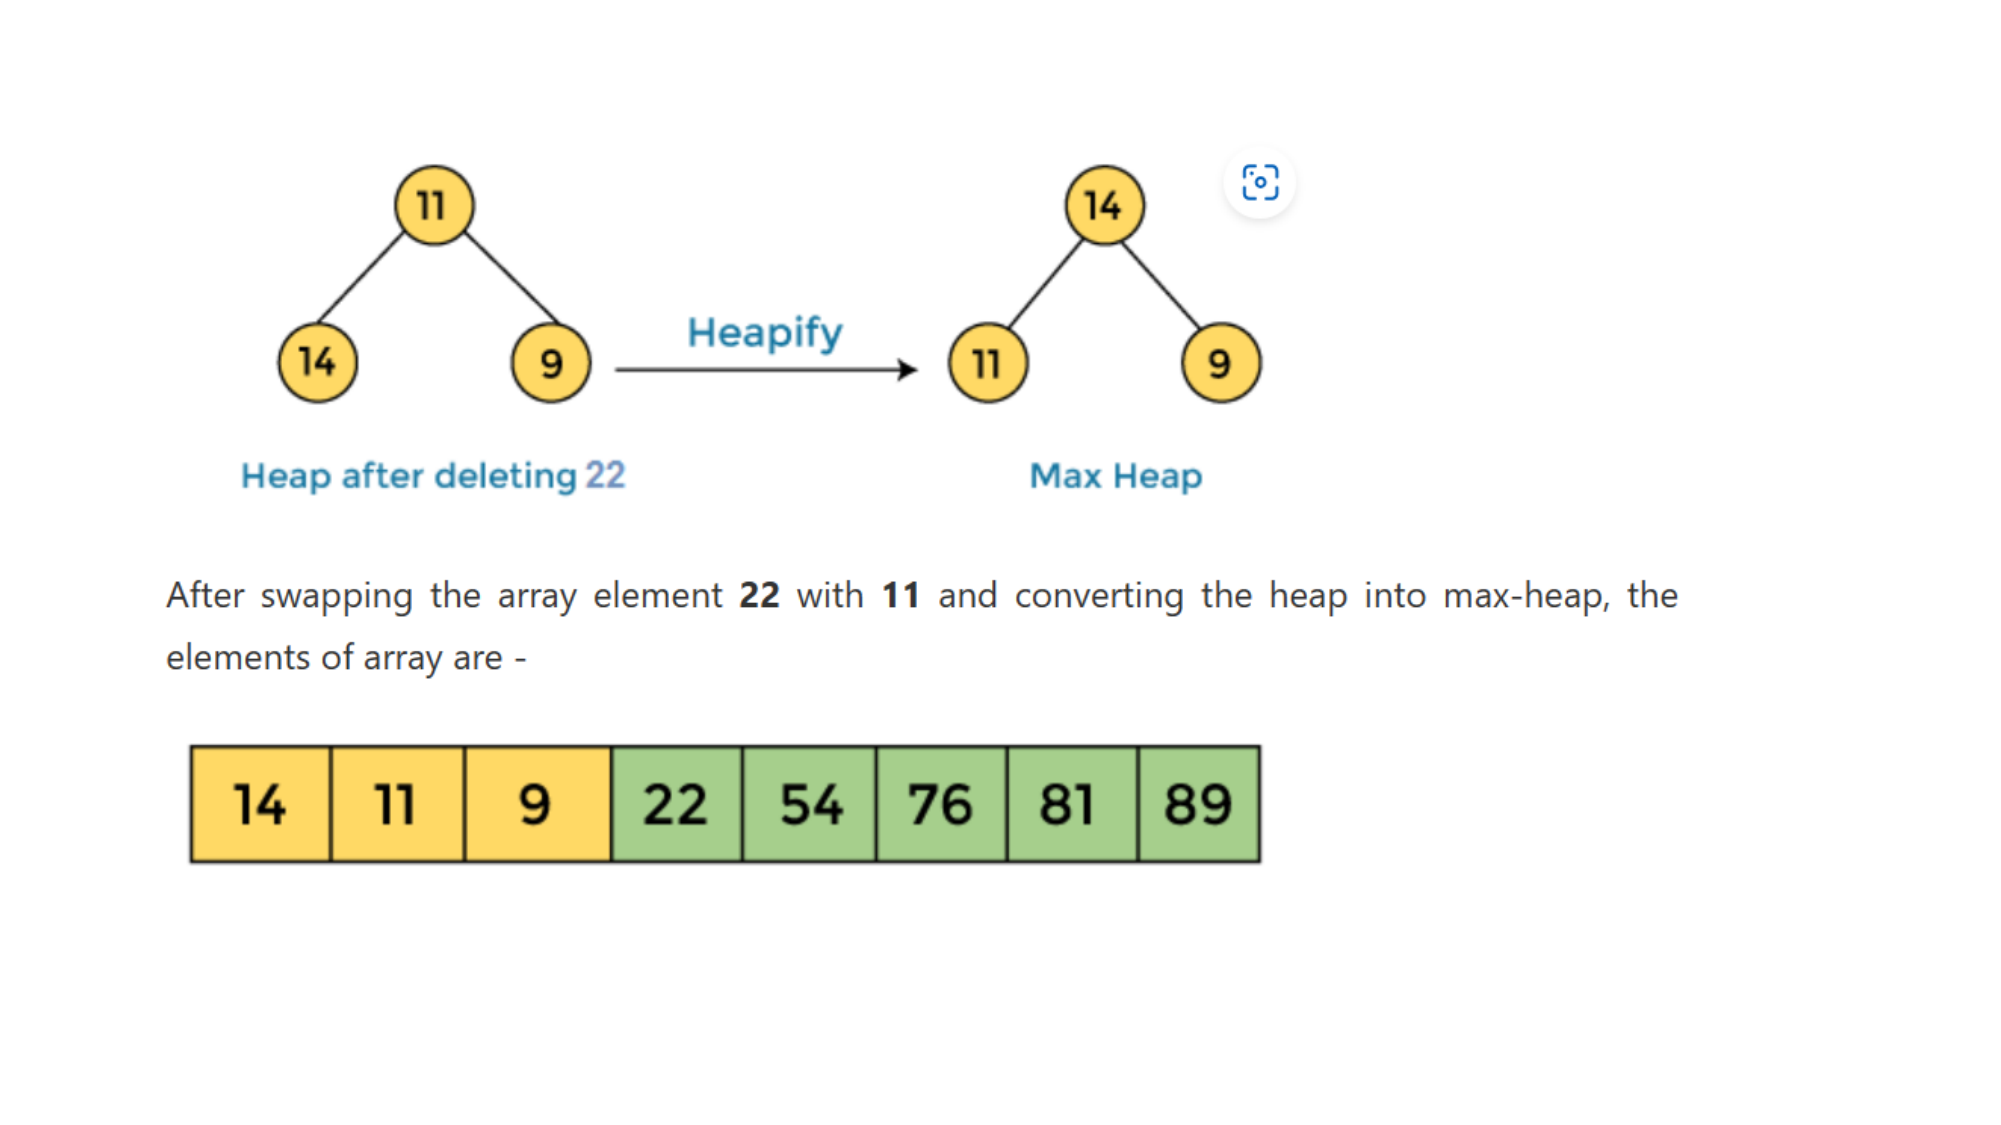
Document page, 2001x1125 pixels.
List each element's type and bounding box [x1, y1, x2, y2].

list [155, 113, 1697, 907]
